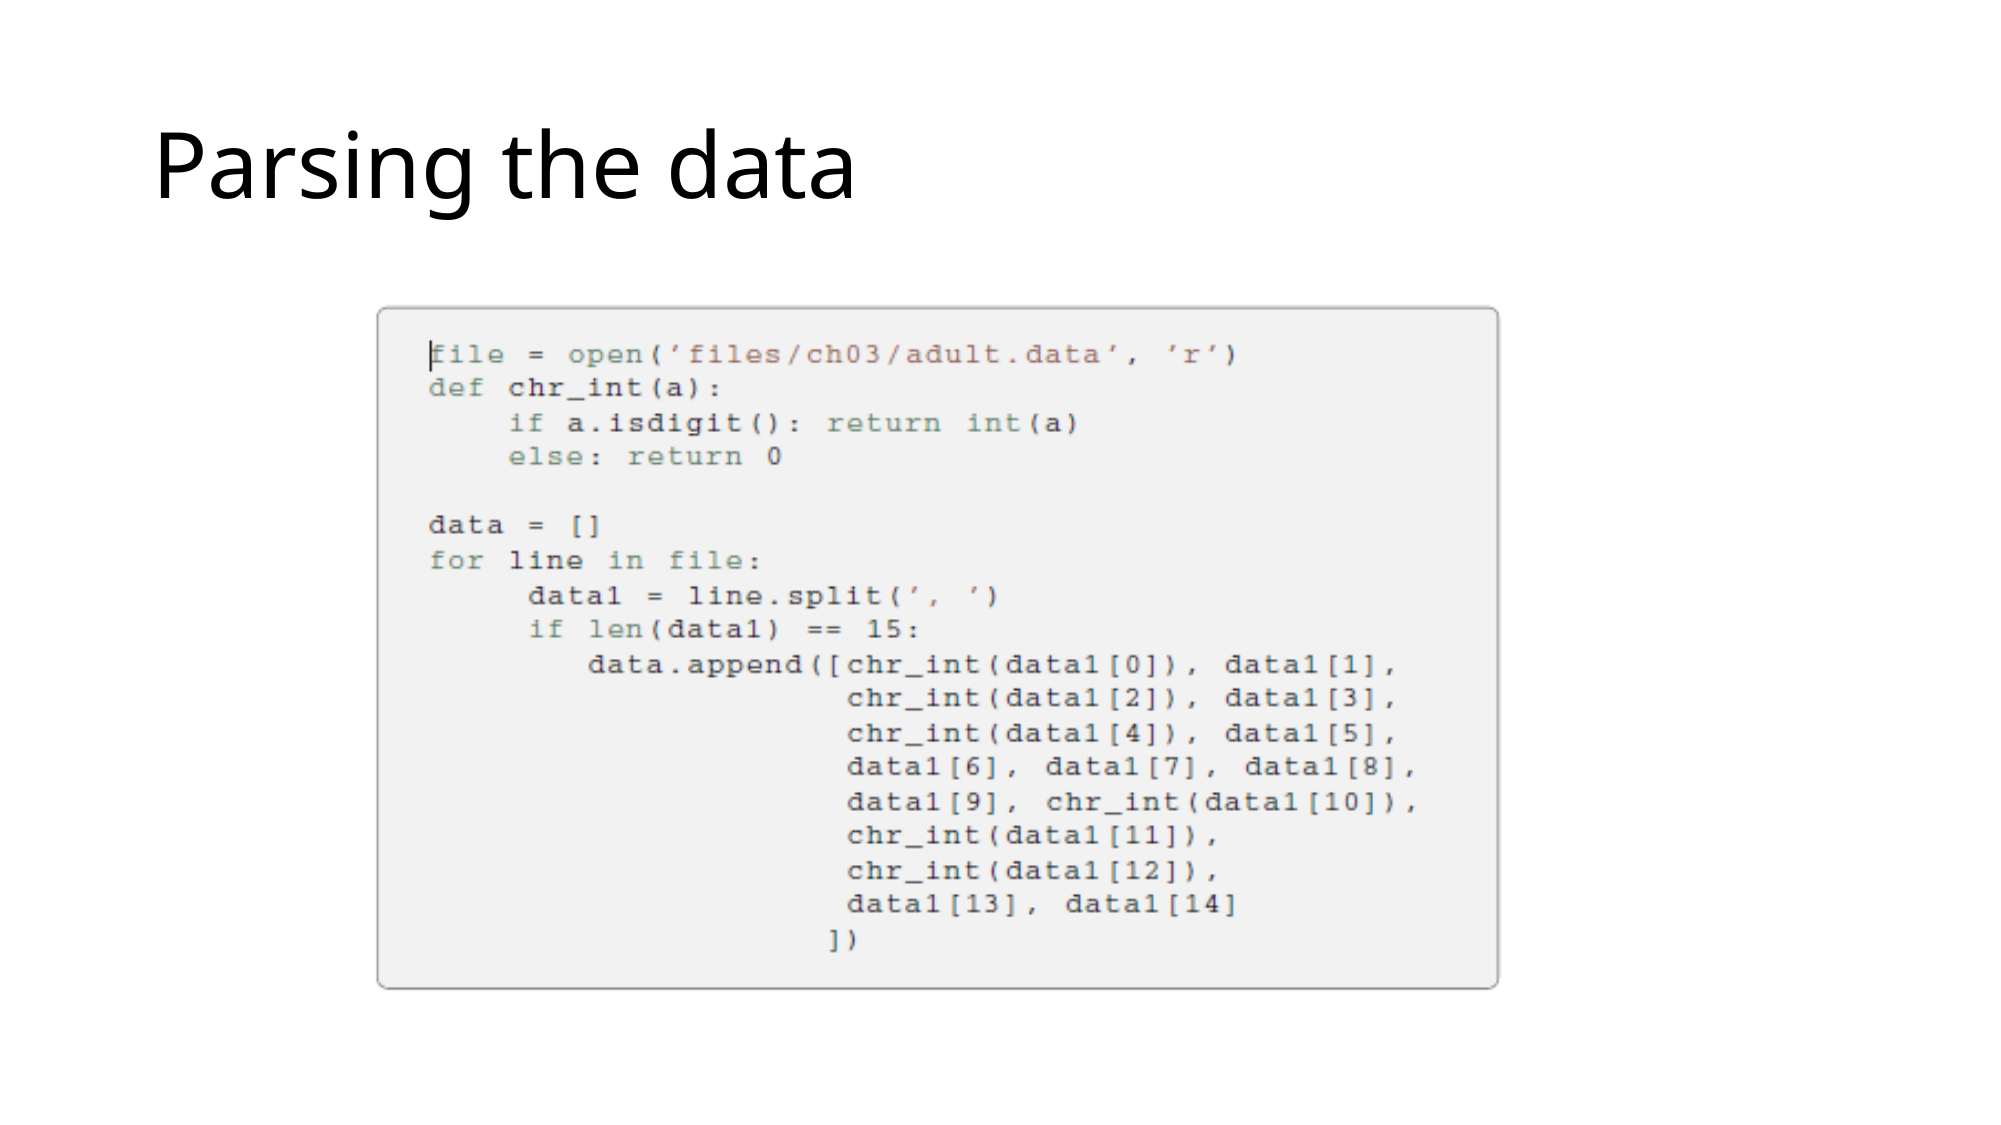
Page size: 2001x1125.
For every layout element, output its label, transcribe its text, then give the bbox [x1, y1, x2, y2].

picture [366, 299, 1506, 997]
title Parsing the data [137, 59, 1863, 278]
